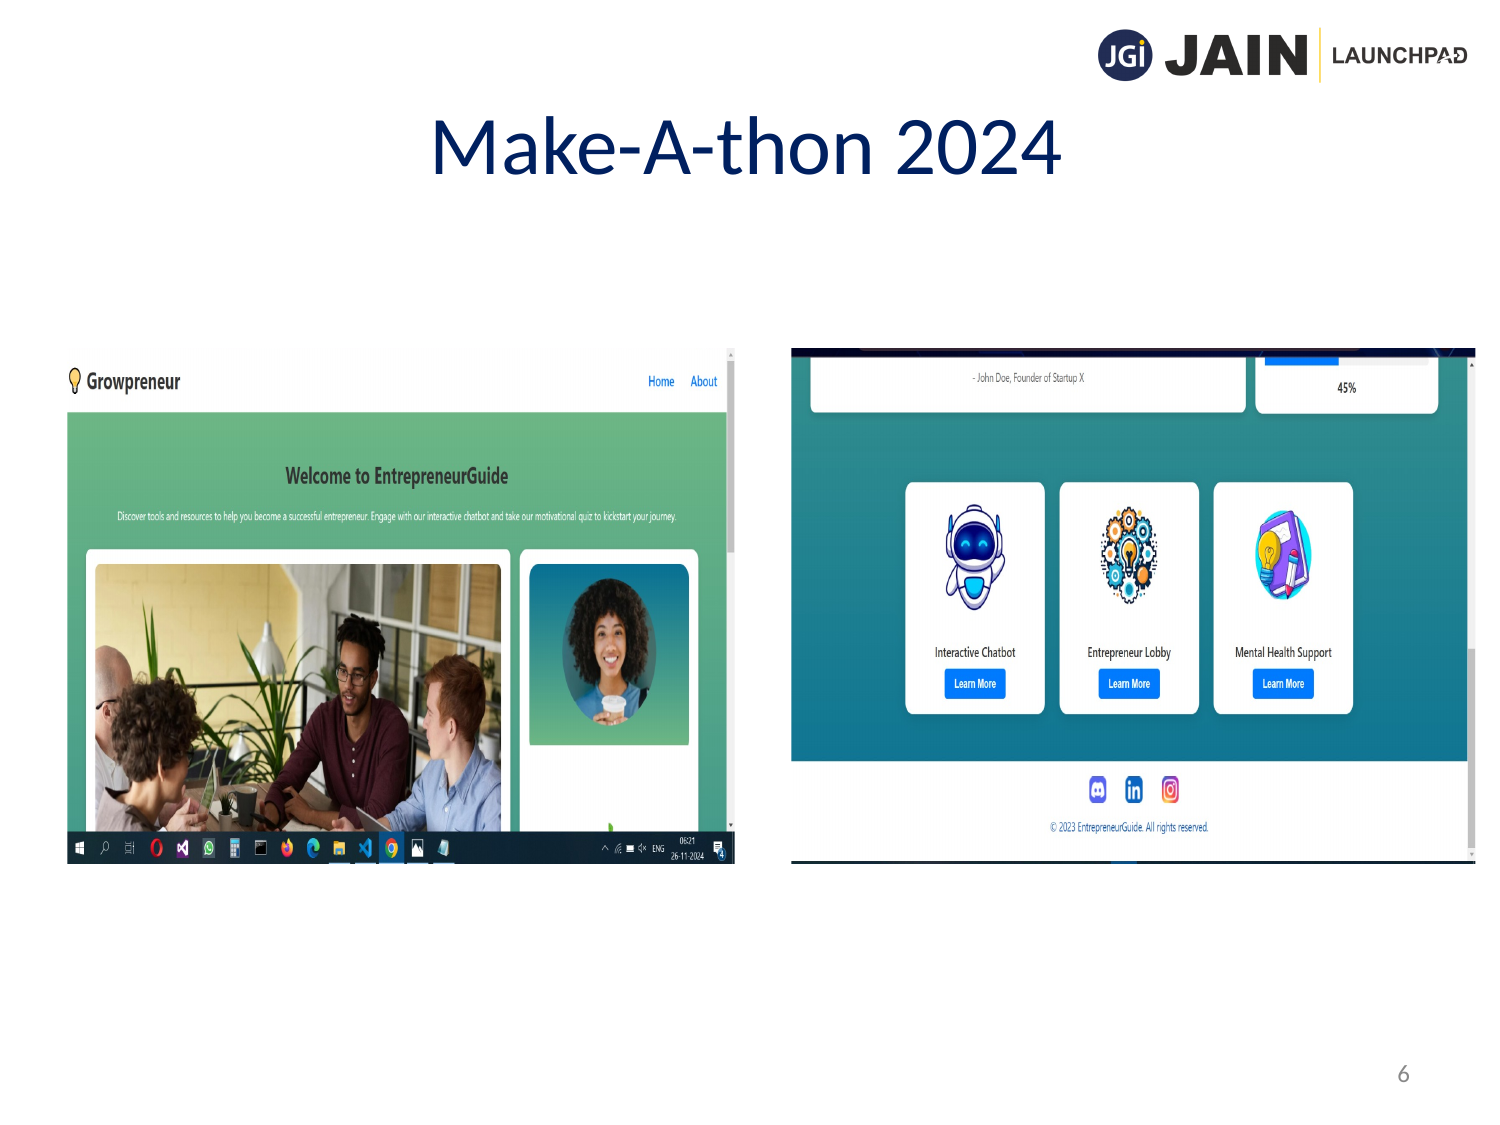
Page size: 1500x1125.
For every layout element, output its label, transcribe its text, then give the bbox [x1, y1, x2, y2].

slide_number 6 [1074, 1042, 1425, 1103]
picture [790, 348, 1476, 864]
picture [66, 348, 736, 864]
picture [1074, 0, 1491, 263]
